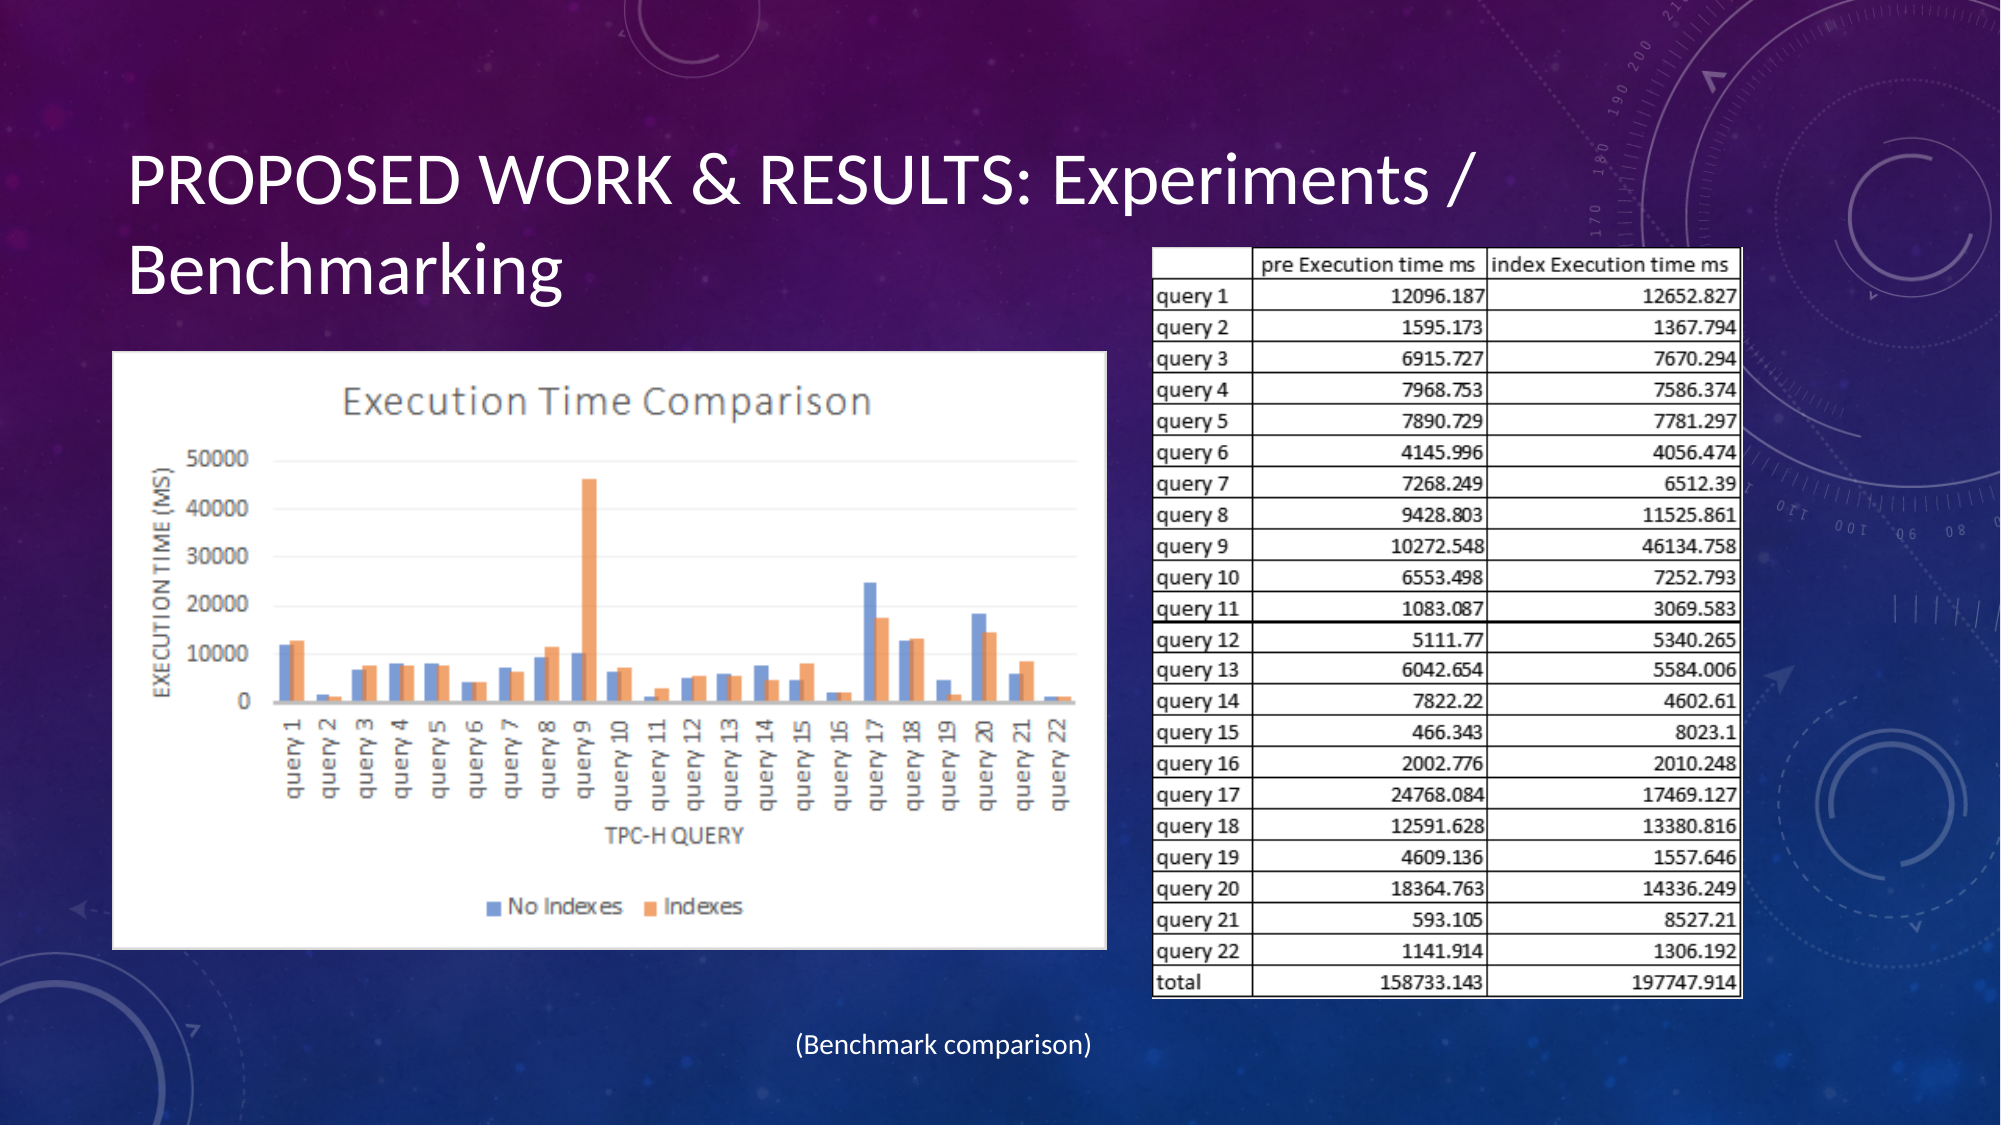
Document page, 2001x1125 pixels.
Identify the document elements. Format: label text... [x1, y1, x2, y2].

title PROPOSED WORK & RESULTS: Experiments / Benchmarking [112, 99, 1775, 339]
picture [0, 0, 2001, 1125]
text_box (Benchmark comparison) [227, 999, 1659, 1082]
